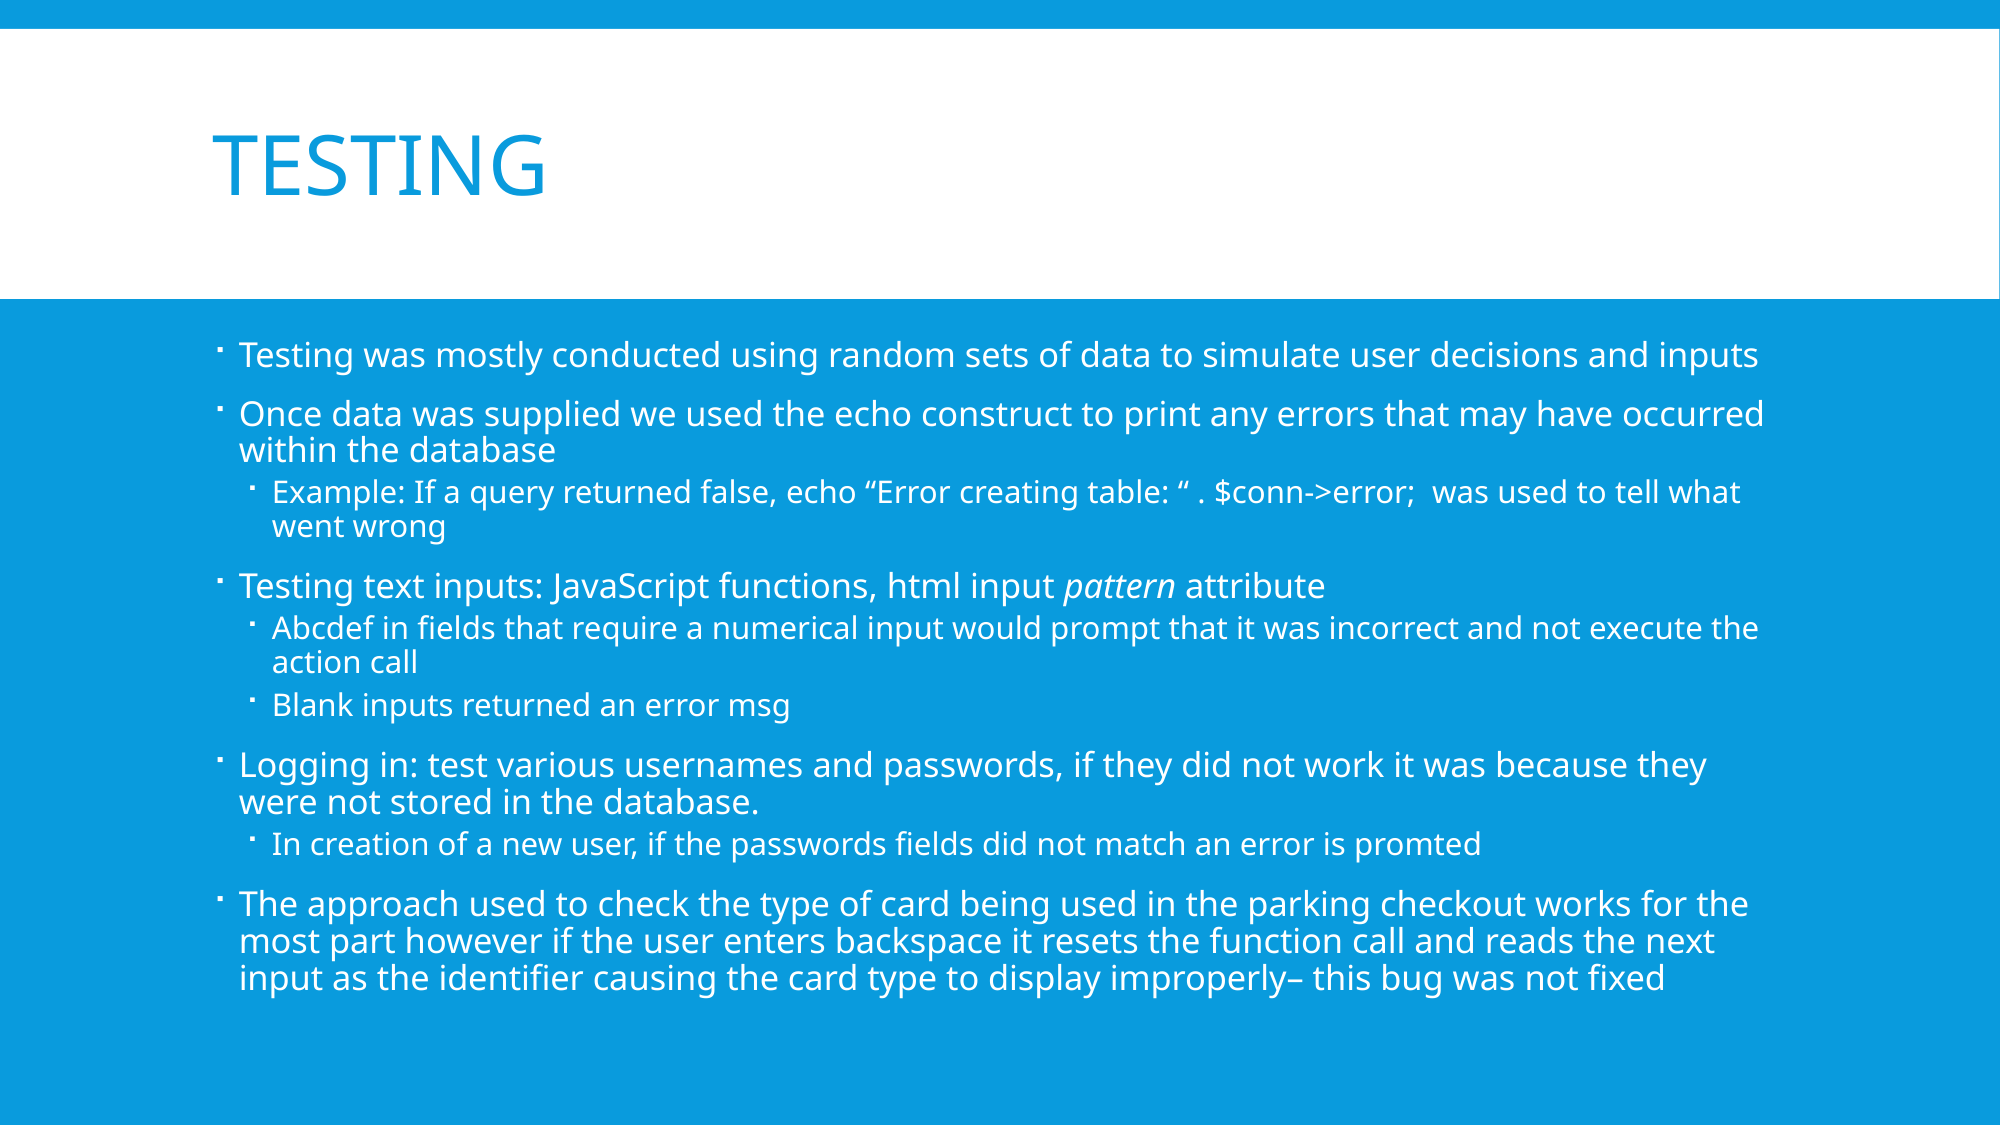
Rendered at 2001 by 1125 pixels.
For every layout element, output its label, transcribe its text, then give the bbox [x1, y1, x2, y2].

list Testing was mostly conducted using random sets of data to simulate user decisions and inputs Once data was supplied we used the echo construct to print any errors that may have occurred within the database Example: If a query returned false, echo “Error creating table: “ . $conn->error; was used to tell what went wrong Testing text inputs: JavaScript functions, html input pattern attribute Abcdef in fields that require a numerical input would prompt that it was incorrect and not execute the action call Blank inputs returned an error msg Logging in: test various usernames and passwords, if they did not work it was because they were not stored in the database. In creation of a new user, if the passwords fields did not match an error is promted The approach used to check the type of card being used in the parking checkout works for the most part however if the user enters backspace it resets the function call and reads the next input as the identifier causing the card type to display improperly– this bug was not fixed [197, 329, 1803, 1020]
title Testing [197, 46, 1803, 295]
